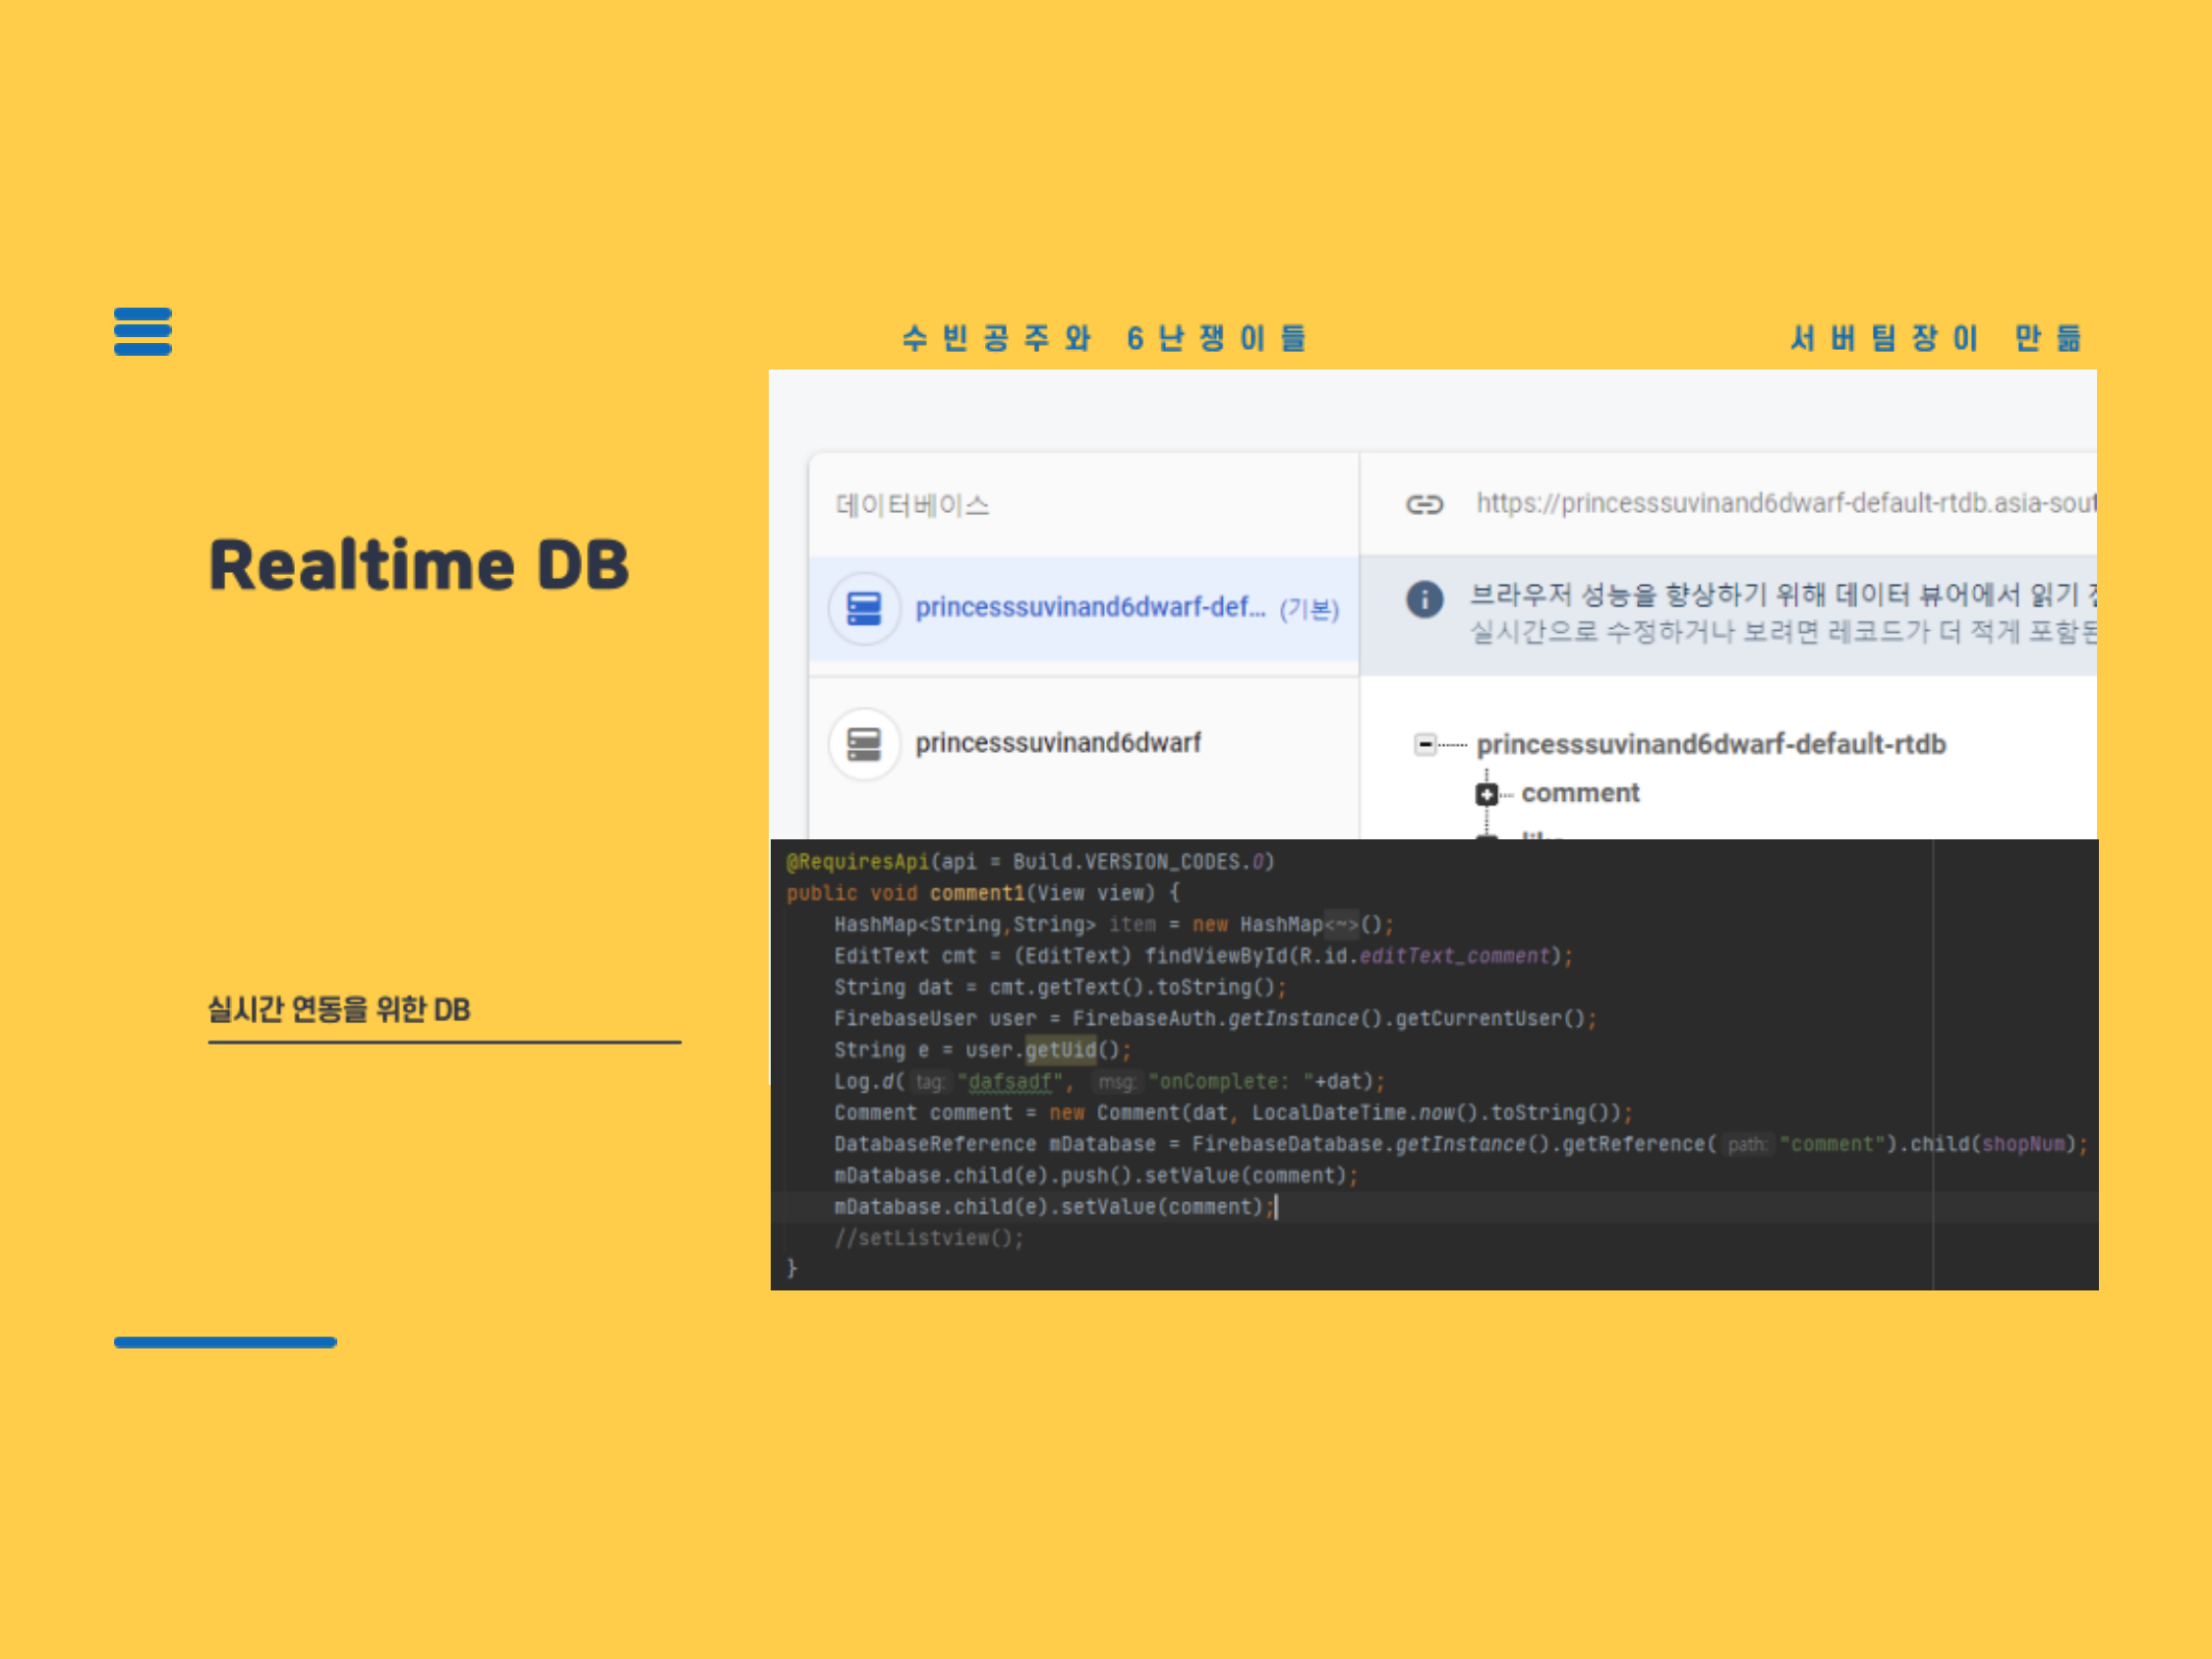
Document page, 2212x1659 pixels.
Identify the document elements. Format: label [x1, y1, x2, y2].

text_box [771, 838, 2099, 1290]
text_box [207, 1039, 682, 1046]
picture [1588, 314, 2097, 370]
picture [198, 511, 659, 638]
picture [855, 314, 1322, 370]
text_box [113, 1336, 338, 1349]
text_box [769, 370, 2097, 839]
text_box [113, 308, 172, 356]
picture [204, 986, 486, 1042]
